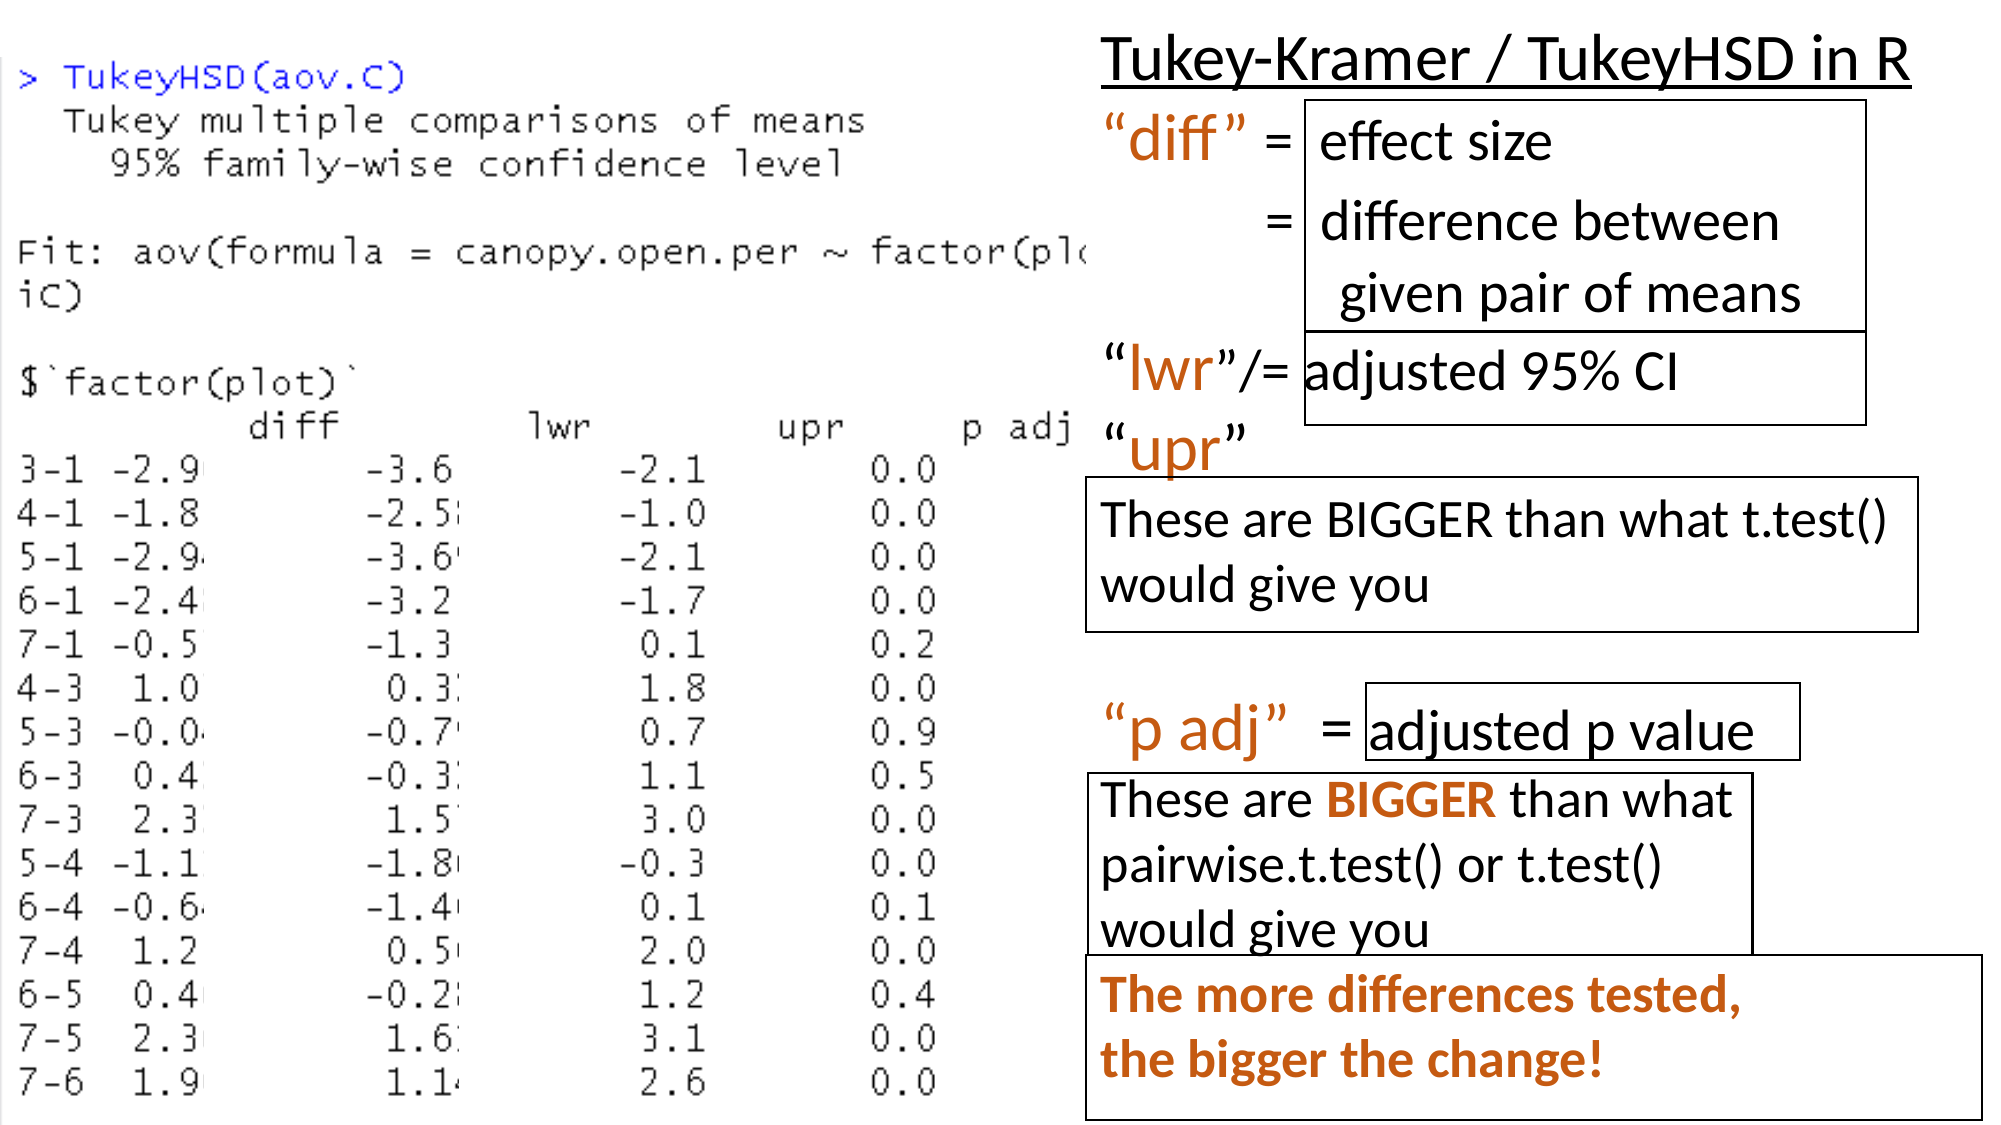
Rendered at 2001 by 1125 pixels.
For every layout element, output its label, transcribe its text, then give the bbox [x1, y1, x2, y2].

text_box Tukey-Kramer / TukeyHSD in R “diff” = effect size = difference between given pair of means “lwr”/= adjusted 95% CI “upr” These are BIGGER than what t.test() would give you “p adj” = adjusted p value These are BIGGER than what pairwise.t.test() or t.test() would give you The more differences tested, the bigger the change! [1085, 6, 2000, 1096]
text_box [1154, 476, 1919, 633]
text_box [1304, 99, 1867, 331]
text_box [1304, 331, 1867, 426]
text_box [1365, 682, 1801, 761]
text_box [1154, 772, 1754, 954]
picture [0, 57, 1154, 1125]
text_box [1154, 954, 1983, 1121]
